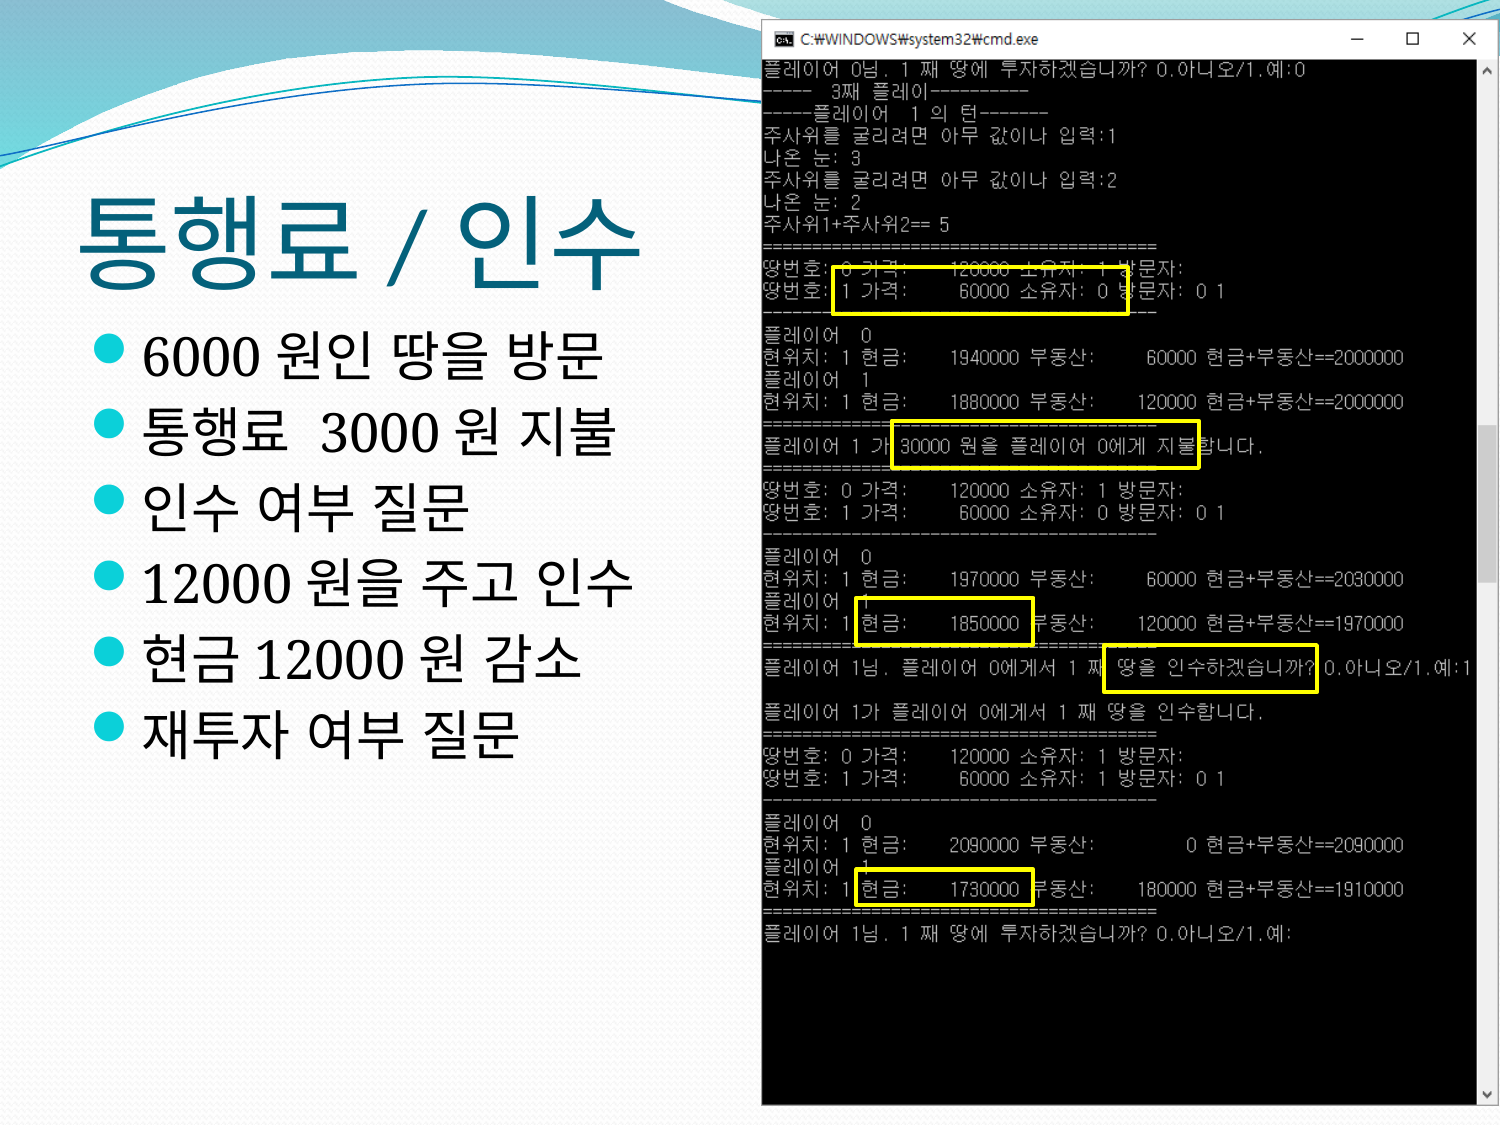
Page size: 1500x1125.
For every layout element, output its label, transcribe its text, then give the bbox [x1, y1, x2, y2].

title 통행료/인수 [75, 115, 754, 303]
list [761, 18, 1500, 1107]
list 6000원인 땅을 방문 통행료 3000원 지불 인수 여부 질문 12000원을 주고 인수 현금12000원 감소 재투자 여부 질문 [75, 314, 738, 1043]
